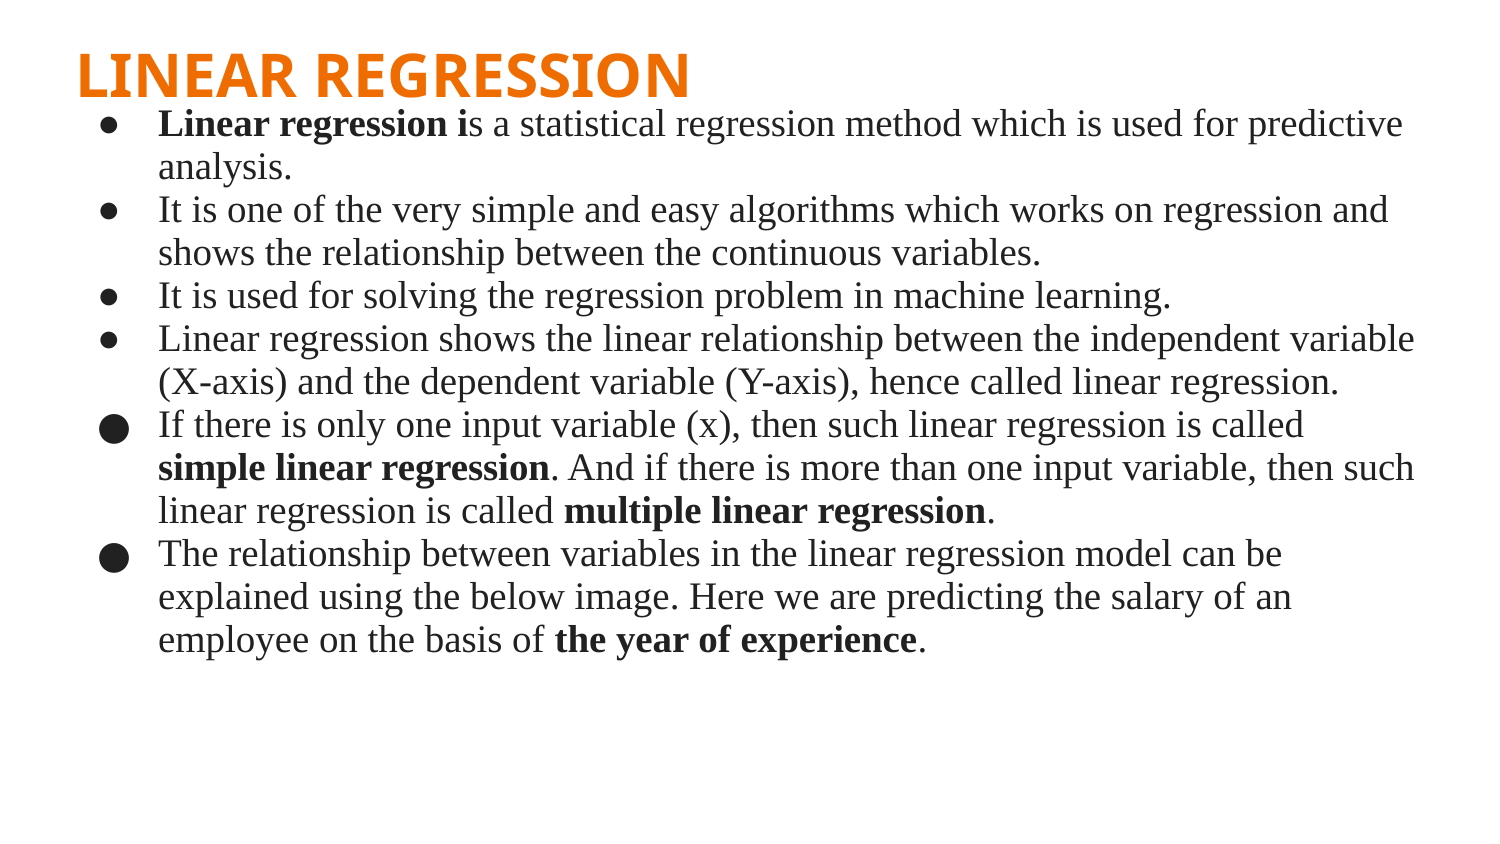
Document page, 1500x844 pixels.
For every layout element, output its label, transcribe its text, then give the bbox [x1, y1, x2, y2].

title Linear regression is a statistical regression method which is used for predictive analysis. It is one of the very simple and easy algorithms which works on regression and shows the relationship between the continuous variables. It is used for solving the regression problem in machine learning. Linear regression shows the linear relationship between the independent variable (X-axis) and the dependent variable (Y-axis), hence called linear regression. If there is only one input variable (x), then such linear regression is called simple linear regression. And if there is more than one input variable, then such linear regression is called multiple linear regression. The relationship between variables in the linear regression model can be explained using the below image. Here we are predicting the salary of an employee on the basis of the year of experience. [59, 87, 1441, 834]
title LINEAR REGRESSION [60, 17, 1409, 87]
